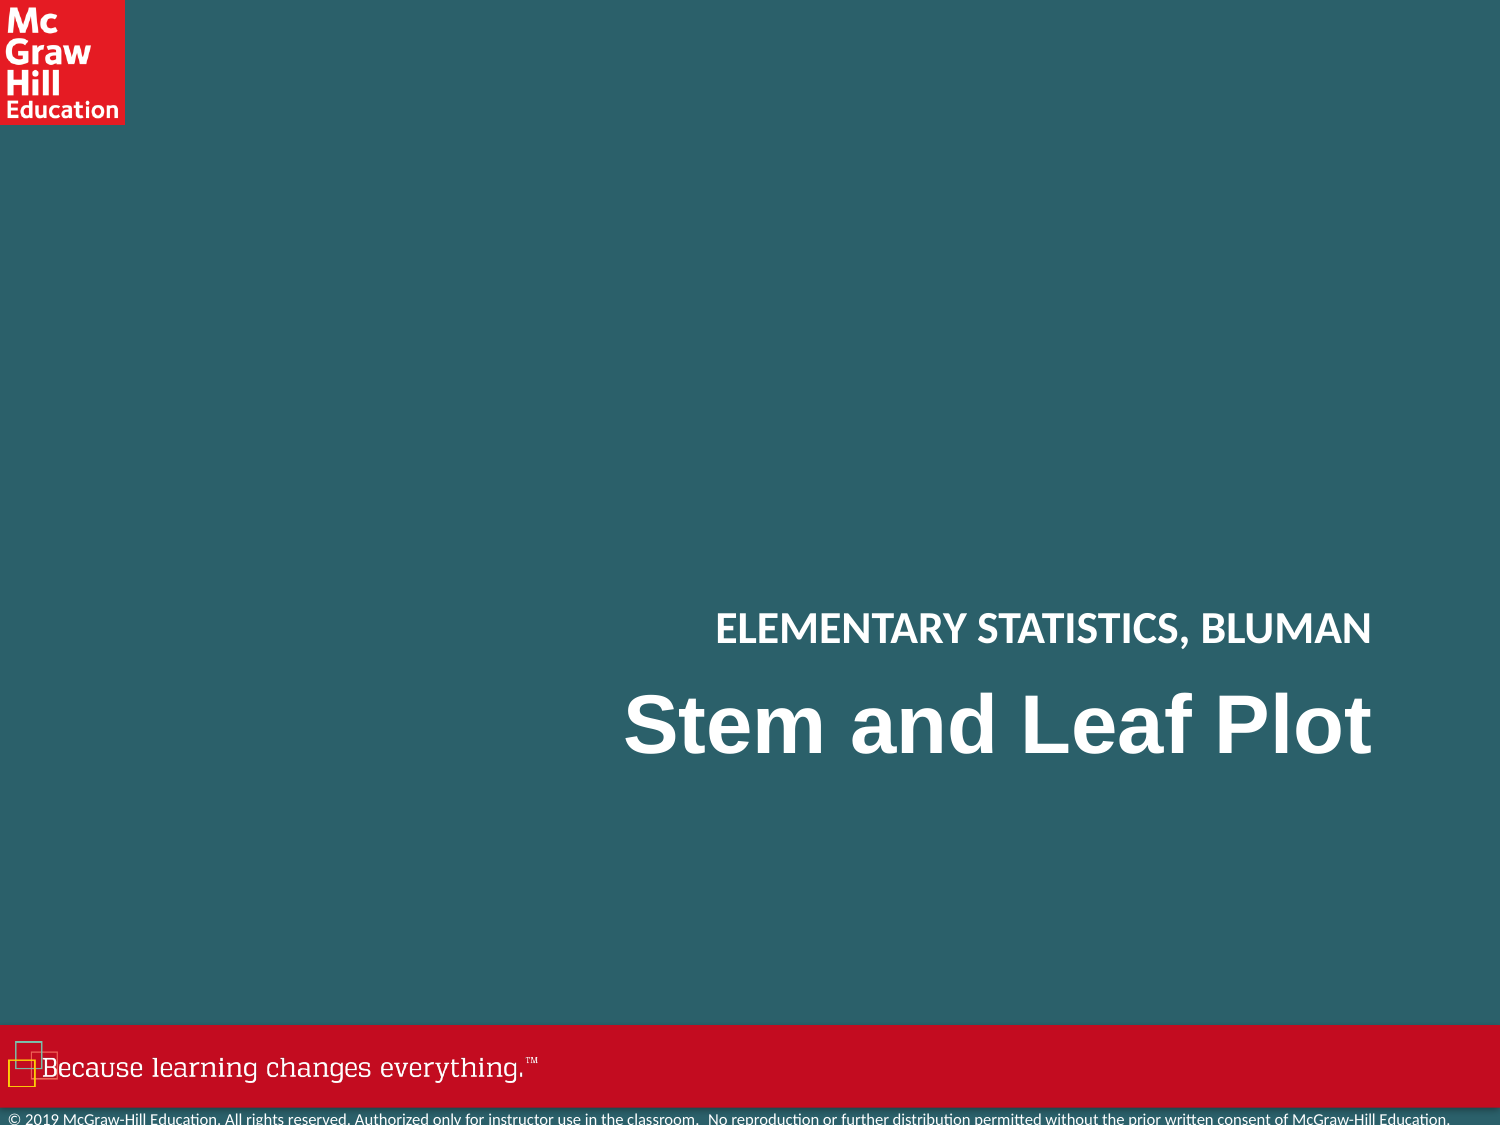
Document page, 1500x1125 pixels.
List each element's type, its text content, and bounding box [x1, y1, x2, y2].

title ELEMENTARY STATISTICS, BLUMAN [112, 419, 1388, 661]
picture [8, 1041, 538, 1087]
picture [0, 0, 125, 125]
list © 2019 McGraw-Hill Education. All rights reserved. Authorized only for instructor use in the classroom. No reproduction or further distribution permitted without the prior written consent of McGraw-Hill Education. [0, 1110, 1500, 1125]
subtitle Stem and Leaf Plot [225, 662, 1388, 993]
